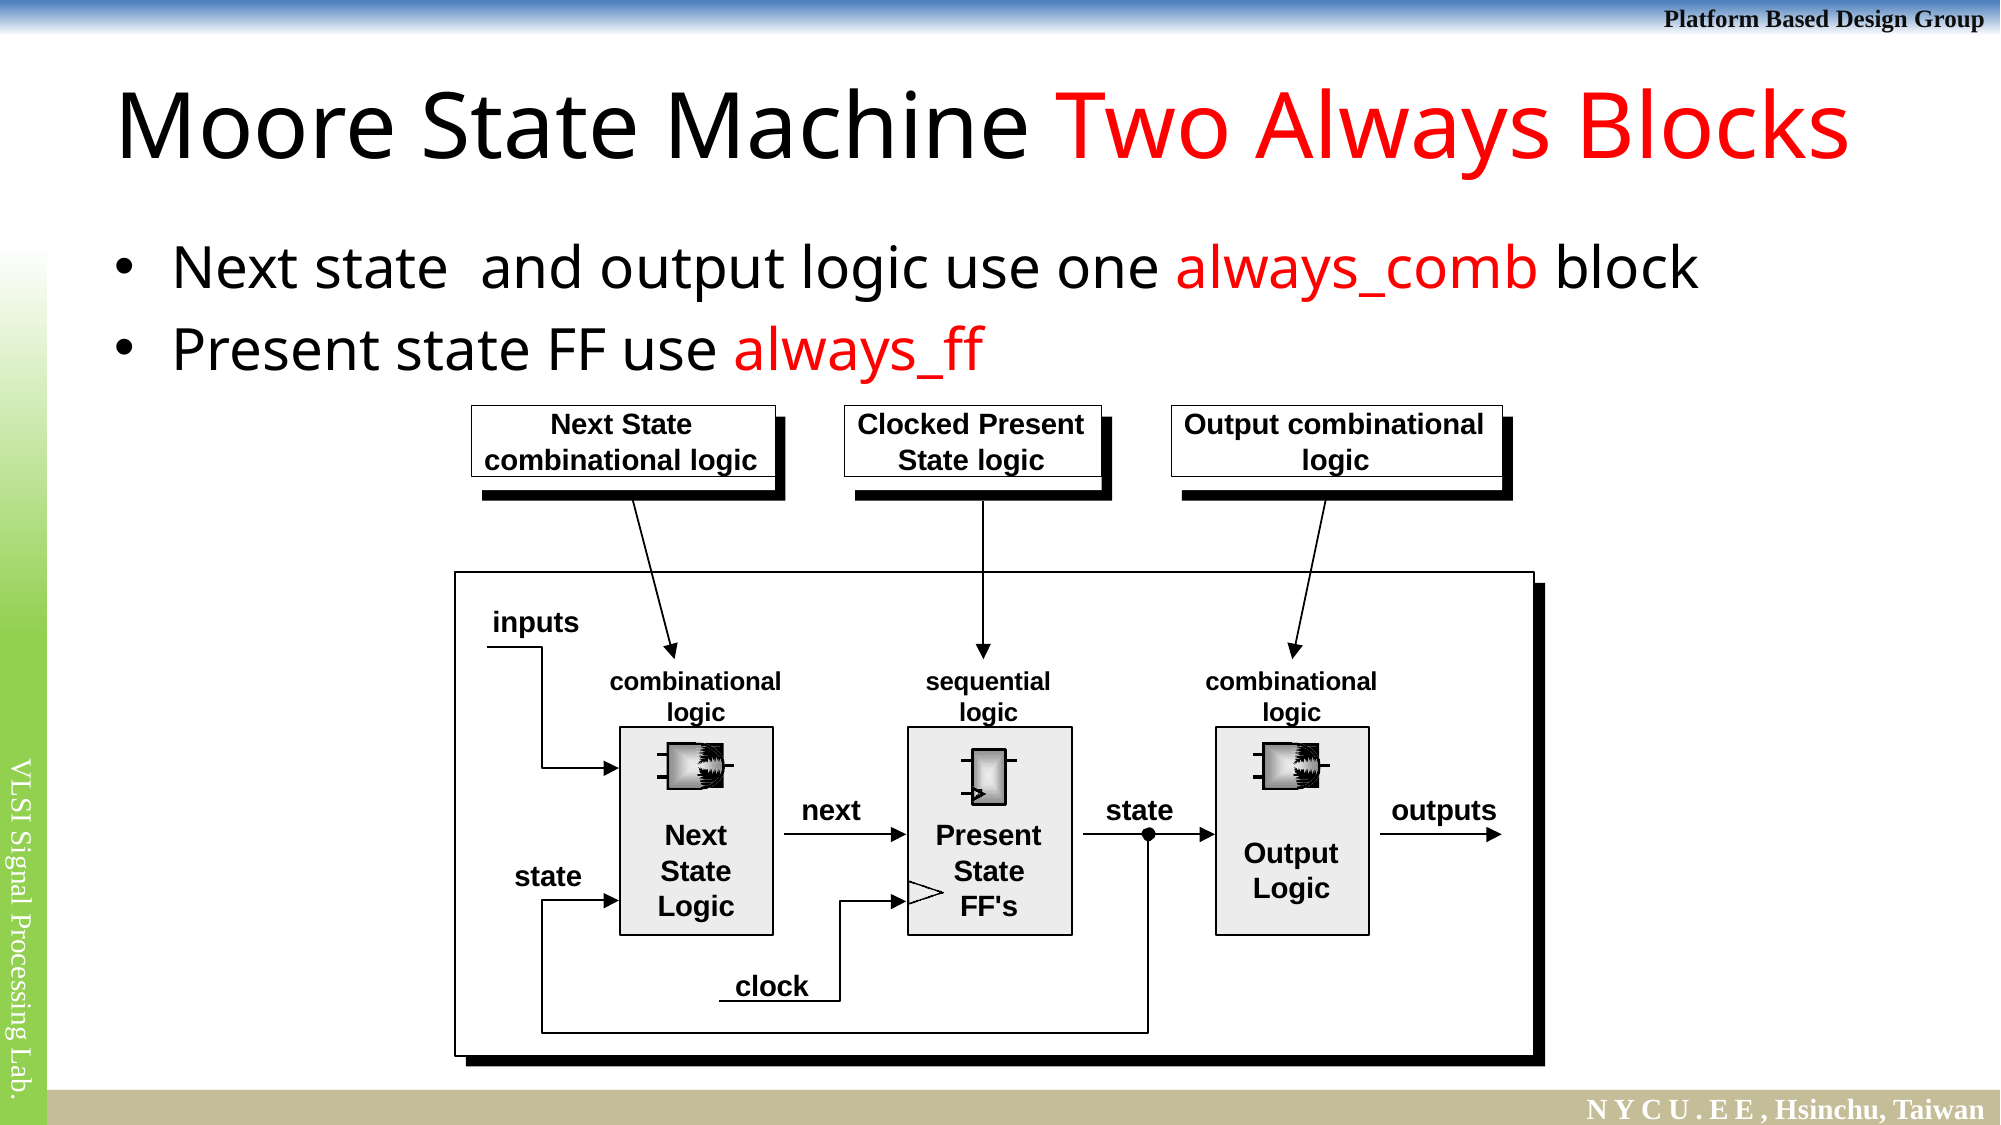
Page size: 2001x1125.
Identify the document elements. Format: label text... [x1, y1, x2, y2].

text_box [454, 405, 1546, 1067]
list Next state and output logic use one always_comb block Present state FF use always_ff [99, 222, 1901, 1044]
title Moore State Machine Two Always Blocks [99, 44, 1901, 200]
